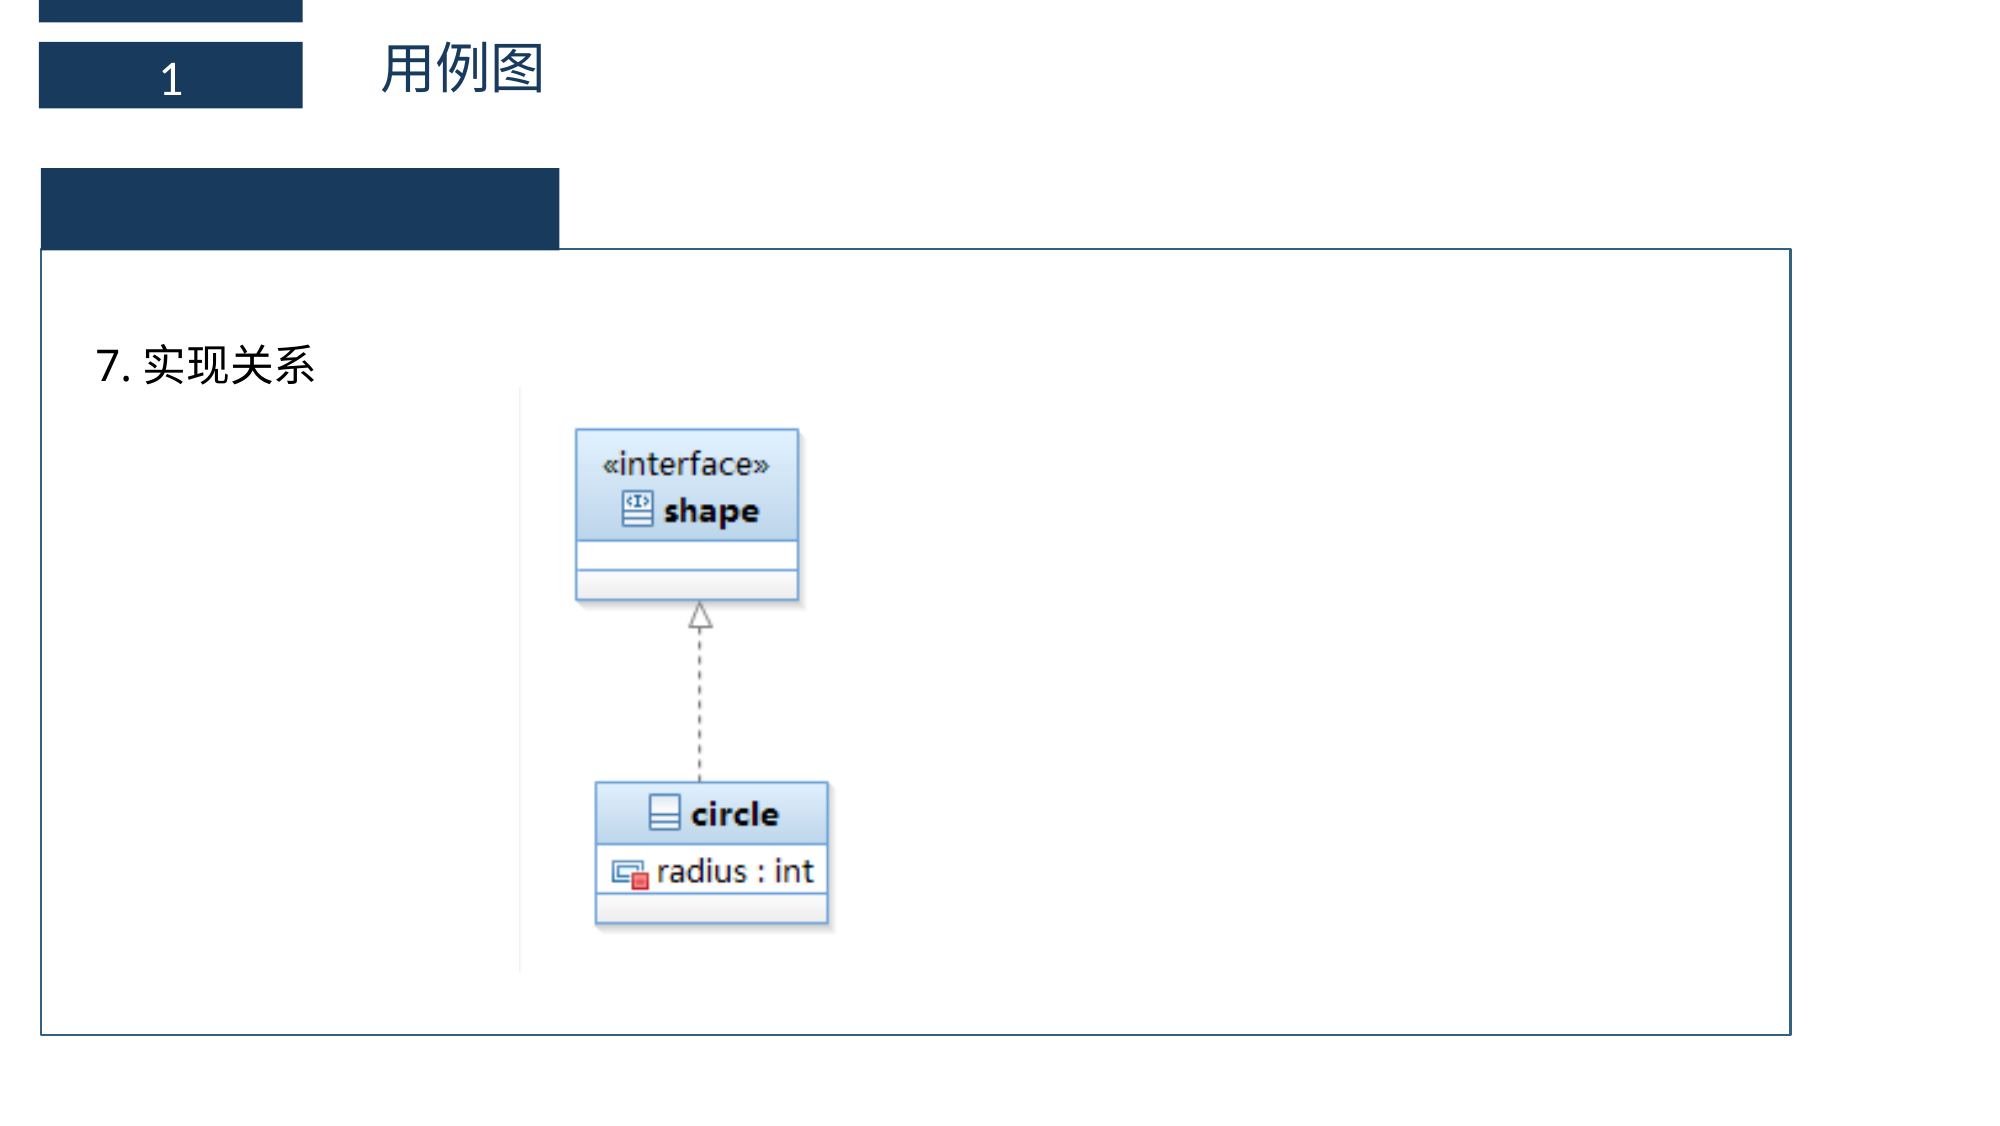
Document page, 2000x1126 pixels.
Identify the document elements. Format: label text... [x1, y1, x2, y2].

text_box 1 [37, 40, 305, 111]
text_box [366, 22, 1360, 105]
text_box 用例图 [365, 26, 1359, 108]
text_box [37, 0, 305, 24]
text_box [40, 167, 1791, 1036]
picture [518, 387, 975, 972]
